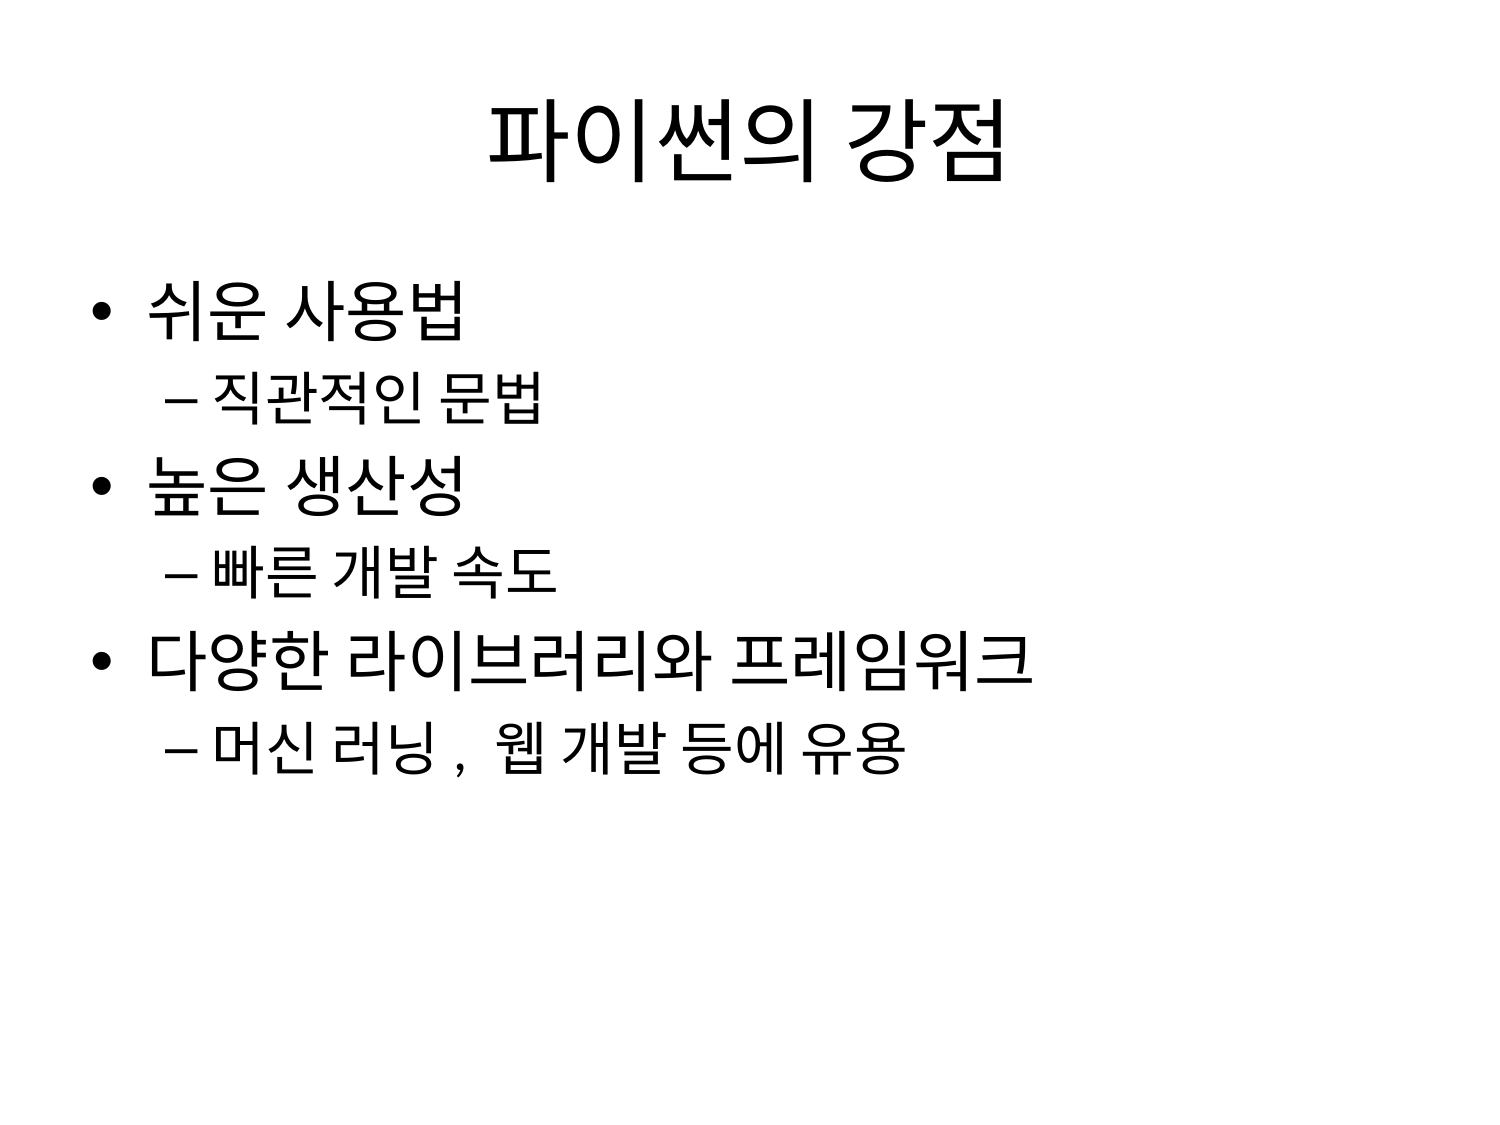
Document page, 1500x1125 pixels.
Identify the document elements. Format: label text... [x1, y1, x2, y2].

title 파이썬의 강점 [75, 45, 1425, 233]
list 쉬운 사용법 직관적인 문법 높은 생산성 빠른 개발 속도 다양한 라이브러리와 프레임워크 머신 러닝, 웹 개발 등에 유용 [75, 262, 1425, 1005]
